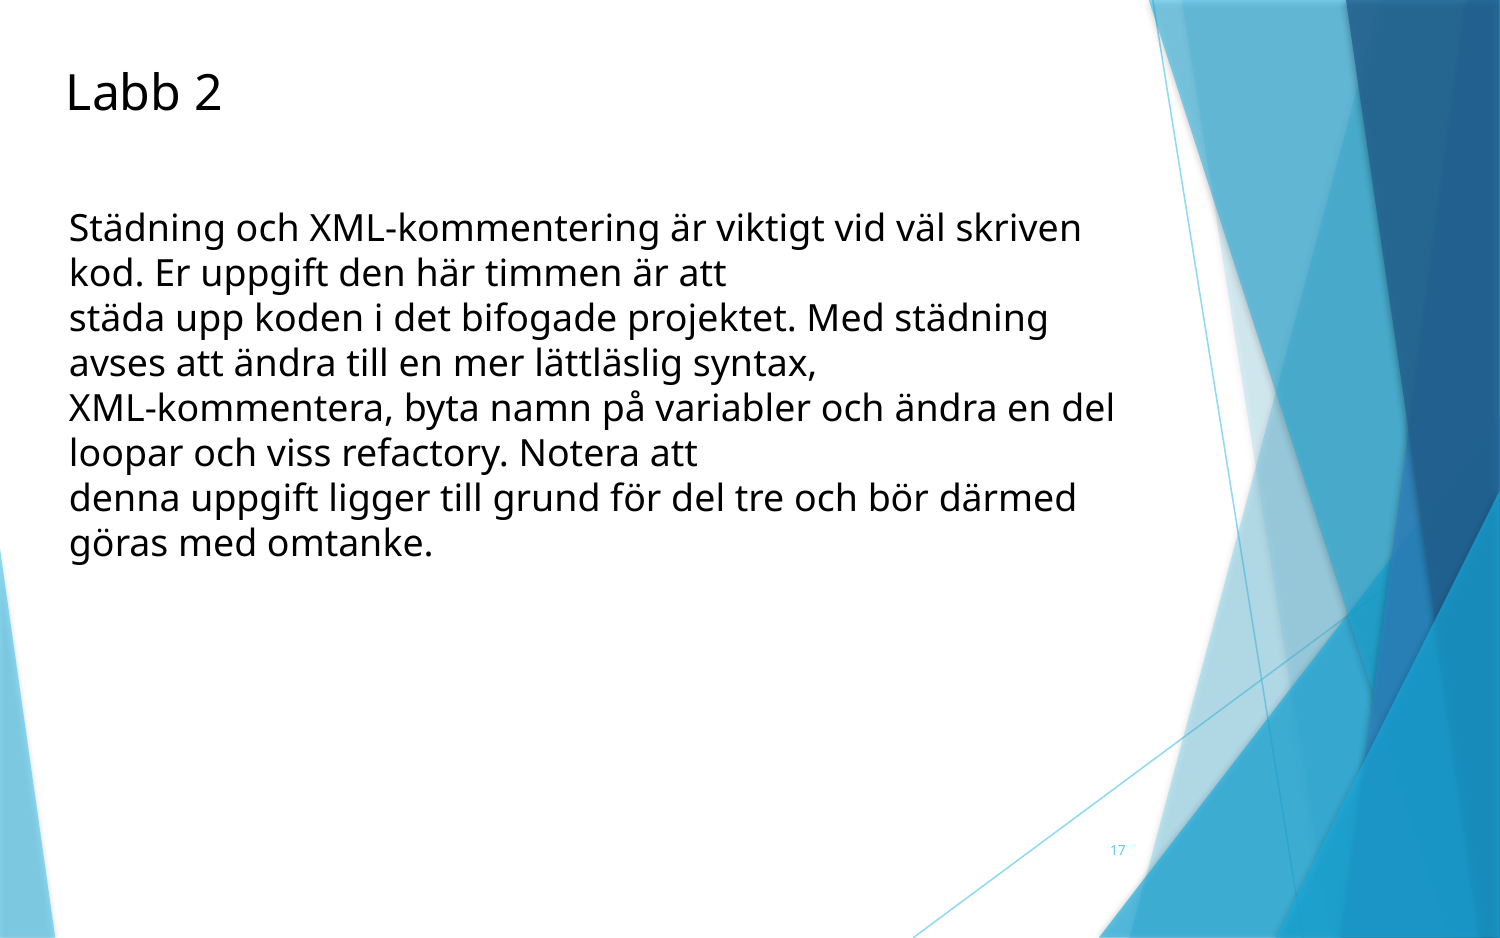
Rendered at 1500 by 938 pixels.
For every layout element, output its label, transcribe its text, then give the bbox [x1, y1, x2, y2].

slide_number 17 [1056, 825, 1141, 876]
text_box Städning och XML-kommentering är viktigt vid väl skriven kod. Er uppgift den här timmen är att städa upp koden i det bifogade projektet. Med städning avses att ändra till en mer lättläslig syntax, XML-kommentera, byta namn på variabler och ändra en del loopar och viss refactory. Notera att denna uppgift ligger till grund för del tre och bör därmed göras med omtanke. [54, 197, 1141, 572]
text_box Labb 2 [51, 52, 238, 128]
